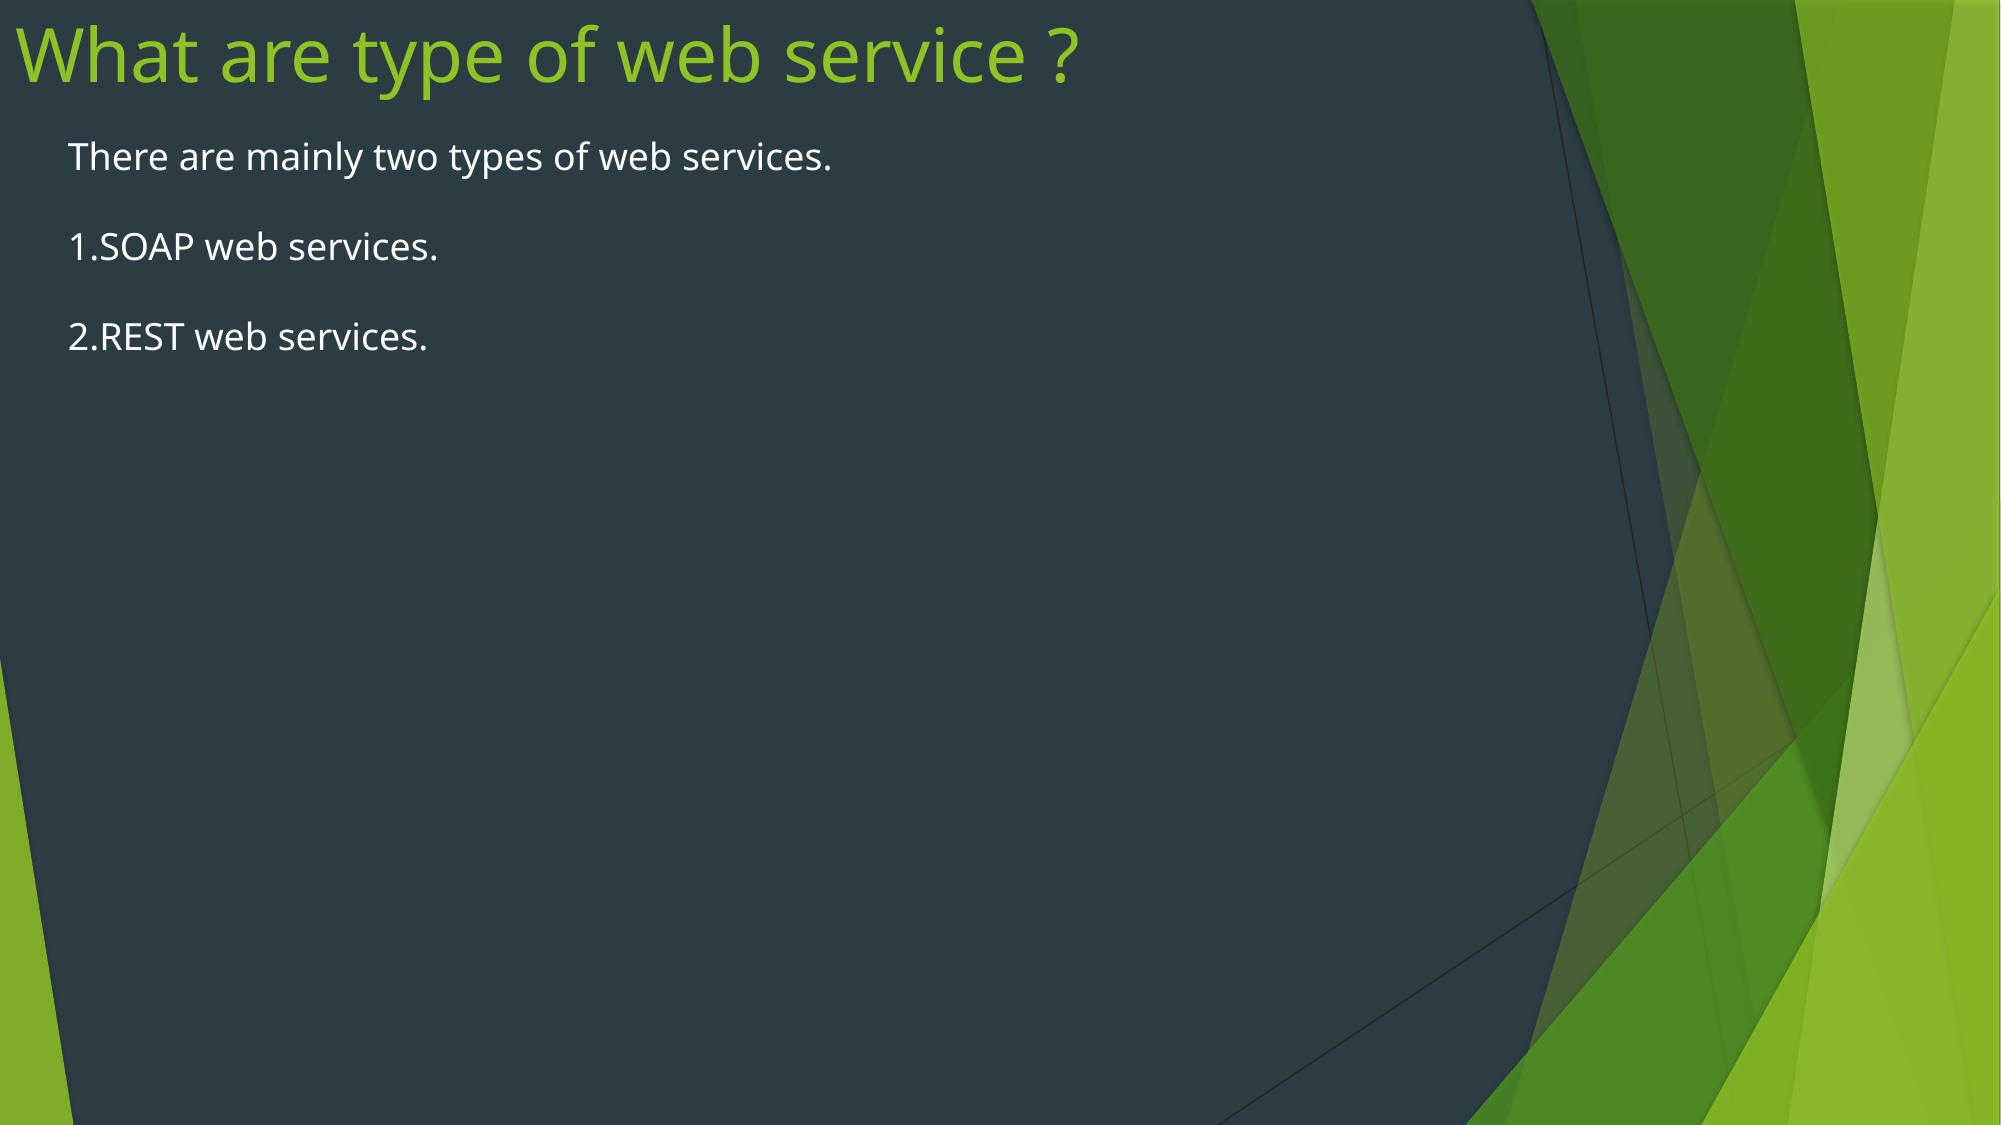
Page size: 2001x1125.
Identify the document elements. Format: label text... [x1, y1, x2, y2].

text_box There are mainly two types of web services. SOAP web services. REST web services. [53, 125, 1054, 365]
title What are type of web service ? [0, 0, 1411, 126]
